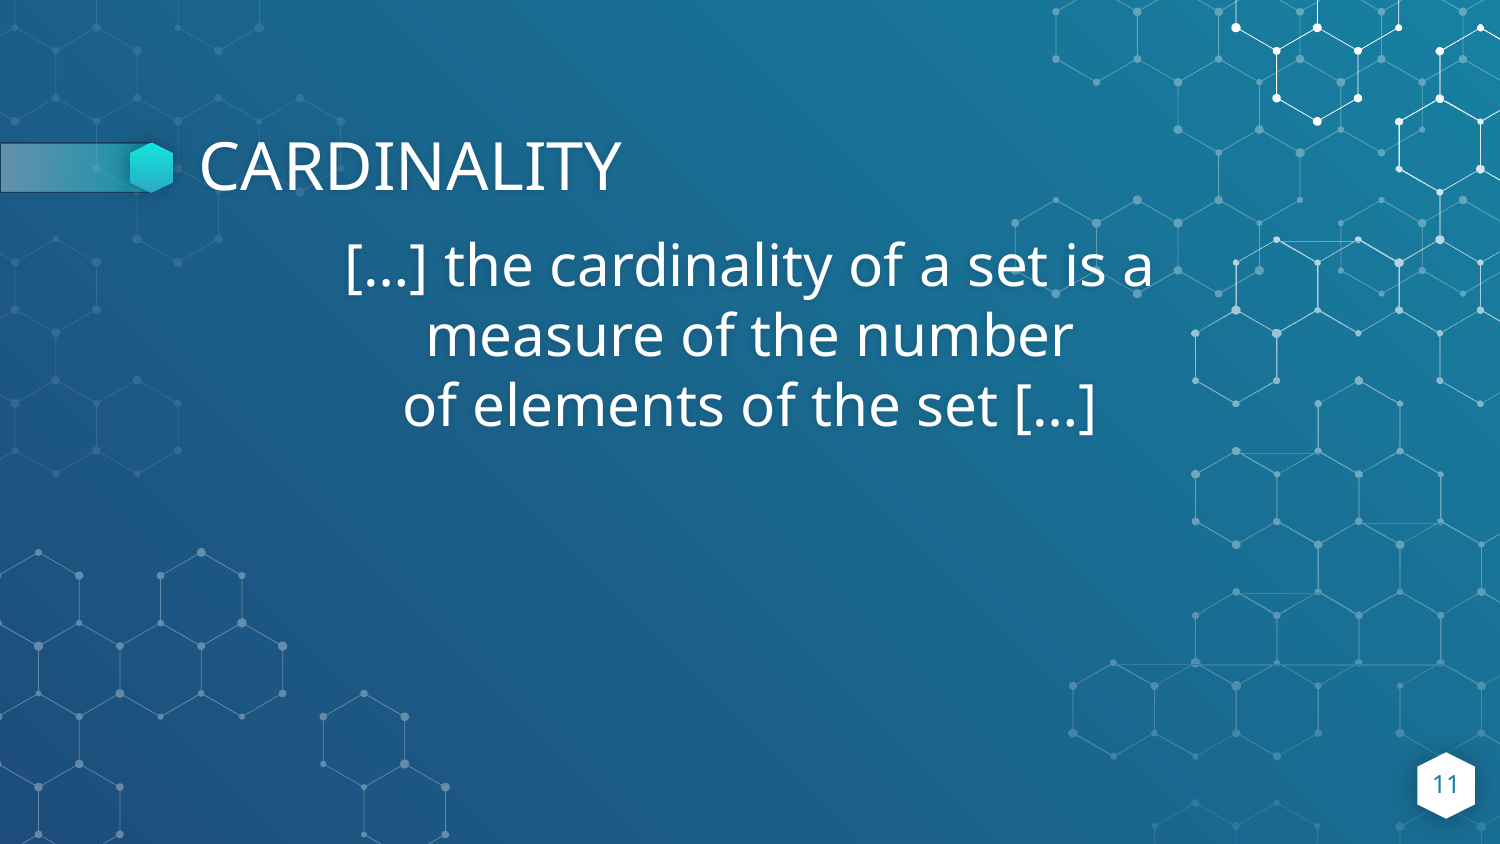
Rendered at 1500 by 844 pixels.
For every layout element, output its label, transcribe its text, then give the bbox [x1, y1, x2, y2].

slide_number 11 [1417, 752, 1475, 819]
list […] the cardinality of a set is a measure of the number of elements of the set […] [324, 227, 1176, 727]
title CARDINALITY [198, 140, 1302, 198]
